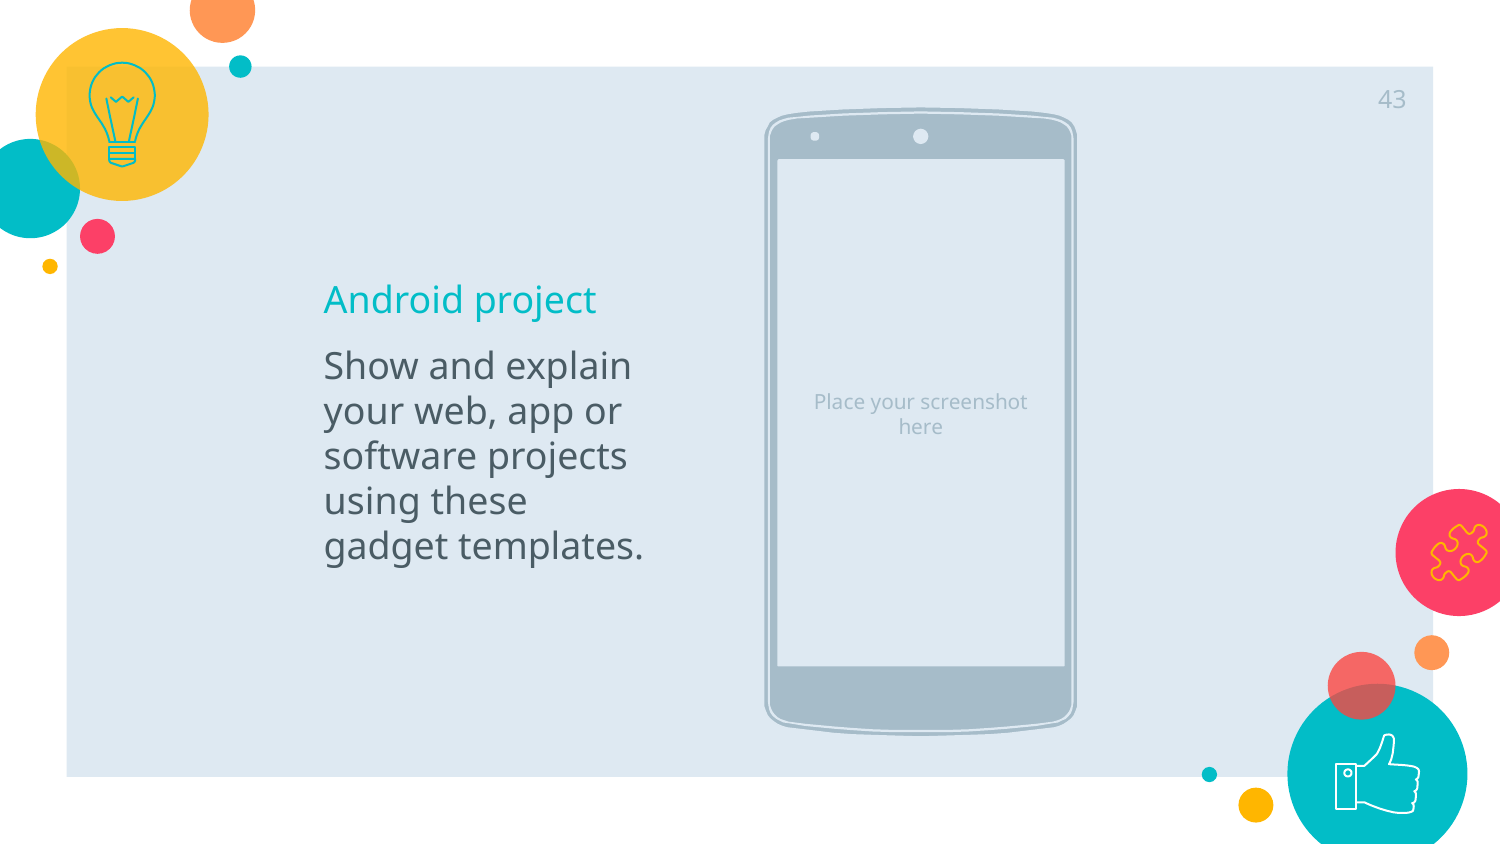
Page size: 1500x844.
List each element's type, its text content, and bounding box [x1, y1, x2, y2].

slide_number 43 [1331, 68, 1422, 134]
text_box Place your screenshot here [777, 159, 1064, 668]
list Android project Show and explain your web, app or software projects using these gadget templates. [308, 67, 667, 776]
text_box [763, 106, 1078, 738]
